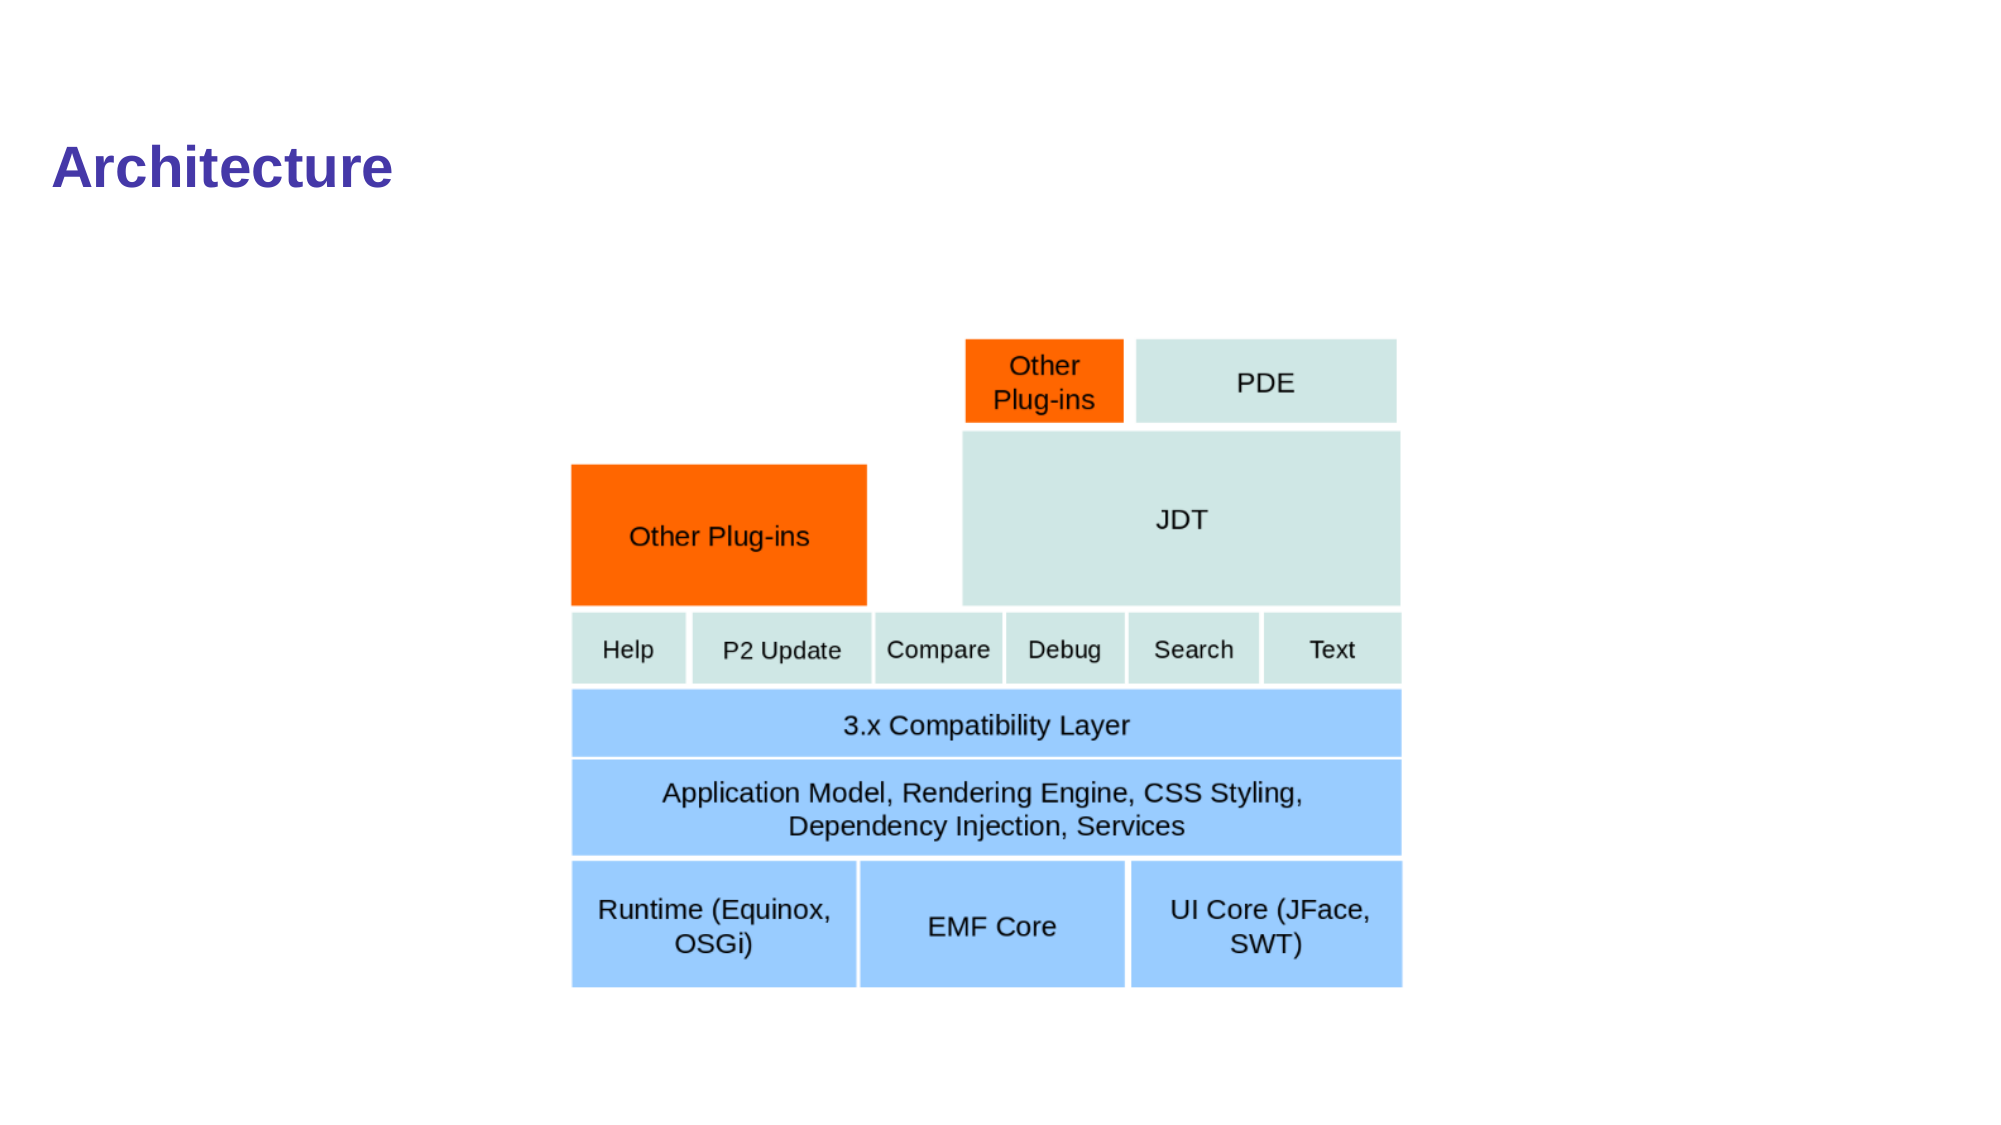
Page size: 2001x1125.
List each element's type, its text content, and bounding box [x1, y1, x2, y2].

title Architecture [36, 59, 1762, 278]
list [516, 299, 1484, 1014]
